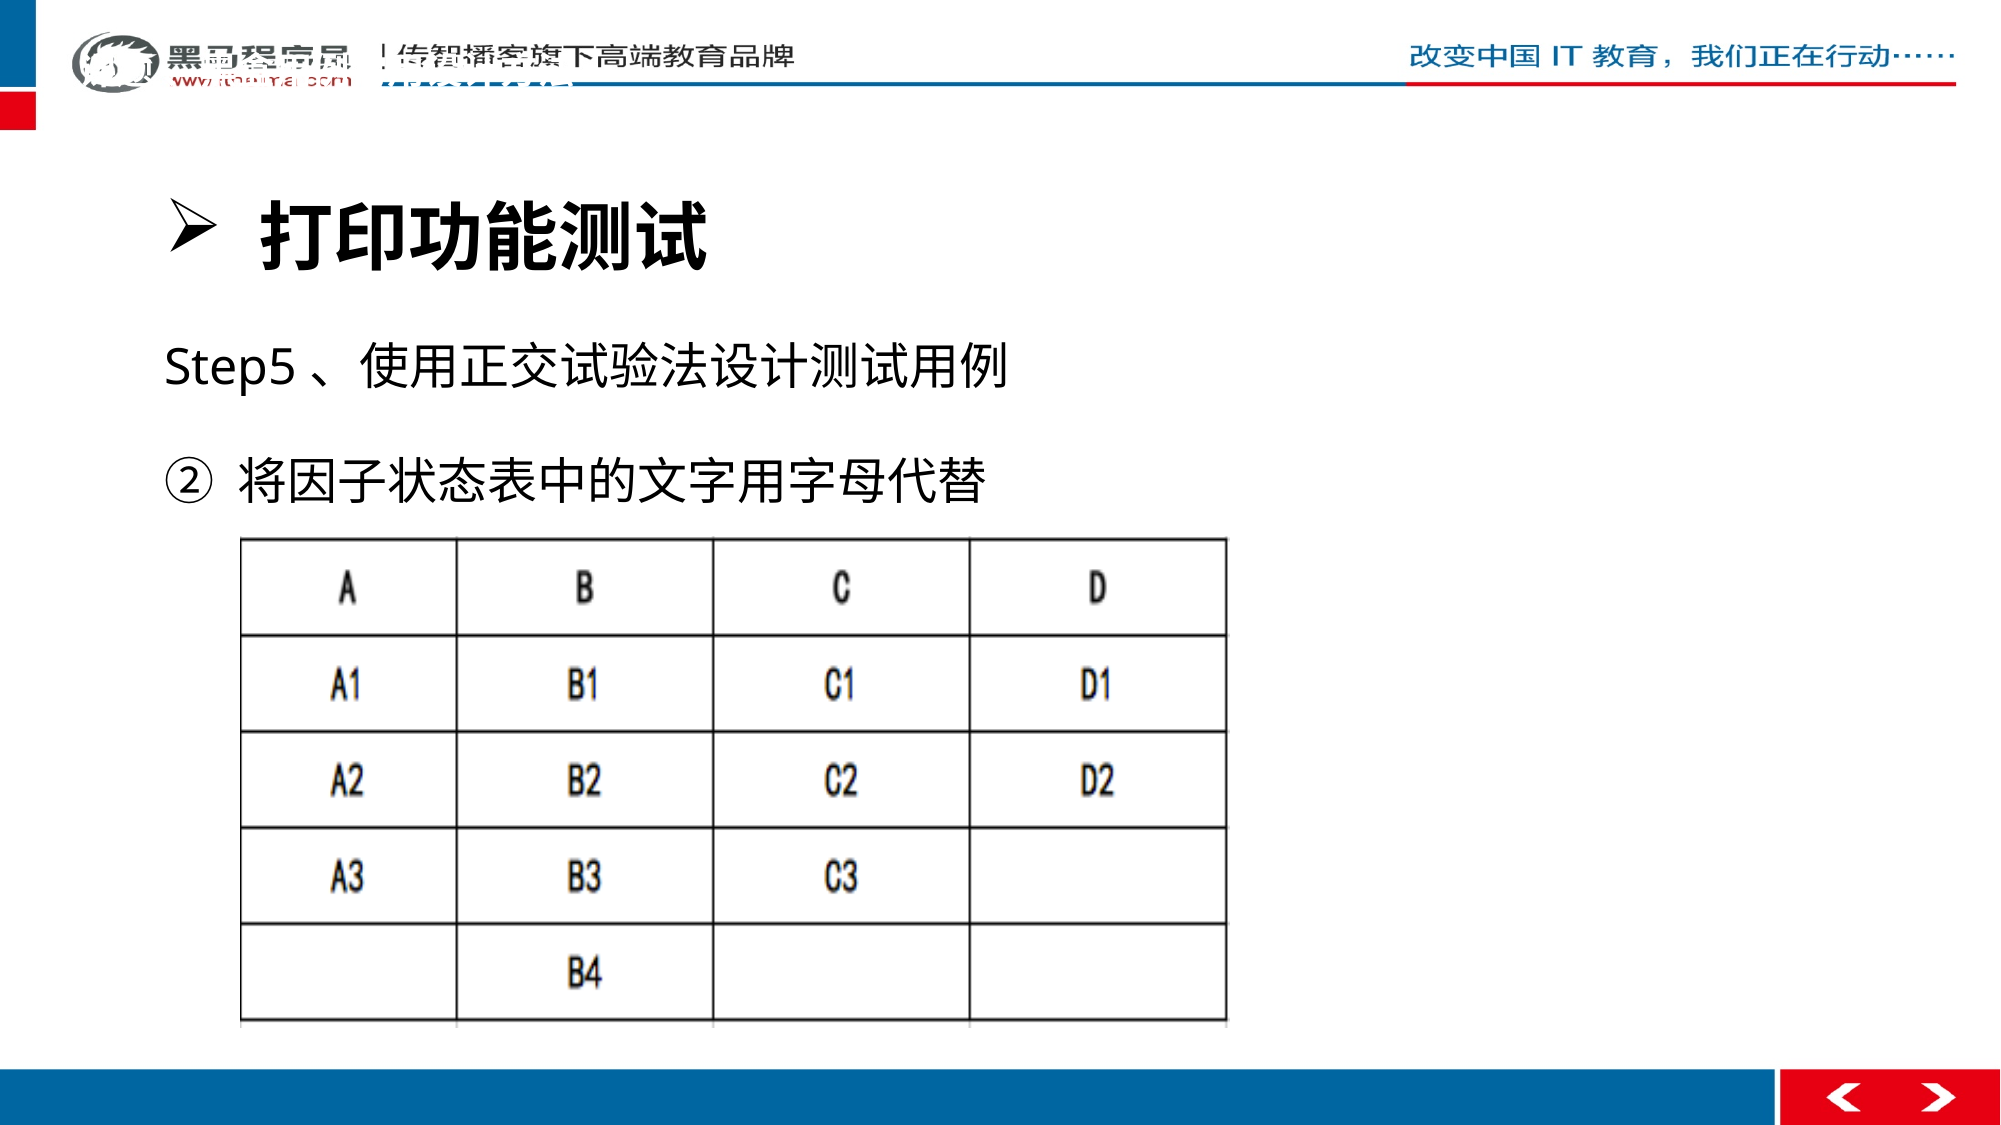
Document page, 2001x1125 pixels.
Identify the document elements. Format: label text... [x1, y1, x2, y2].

text_box 打印功能测试 Step5、使用正交试验法设计测试用例 ② 将因子状态表中的文字用字母代替 [140, 132, 1849, 1061]
text_box 课题 、黑盒用例常用设计方法 [64, 39, 591, 99]
picture [0, 0, 2001, 1125]
